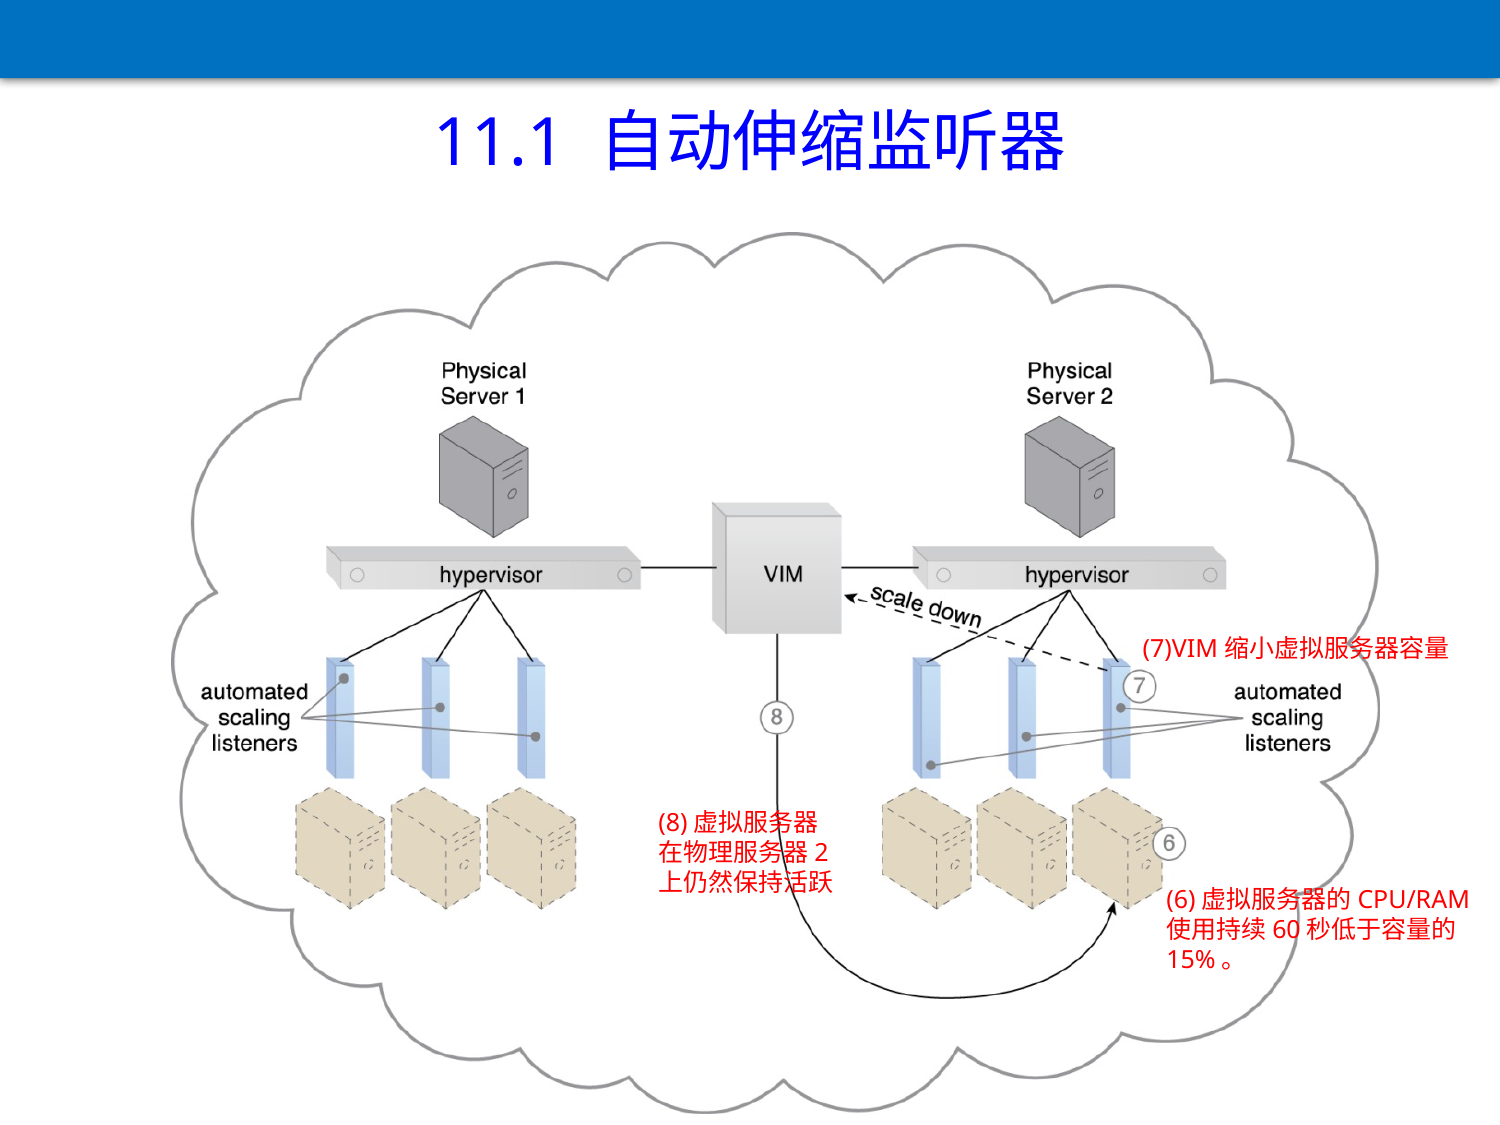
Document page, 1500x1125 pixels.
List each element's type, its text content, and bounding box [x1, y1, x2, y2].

text_box (7)VIM缩小虚拟服务器容量 [1380, 625, 1466, 670]
slide_number [1059, 1057, 1397, 1118]
text_box (6)虚拟服务器的CPU/RAM使用持续60秒低于容量的15%。 [1380, 876, 1490, 981]
text_box [0, 0, 1500, 79]
picture [171, 232, 1380, 1114]
text_box 11.1 自动伸缩监听器 [0, 91, 1500, 187]
